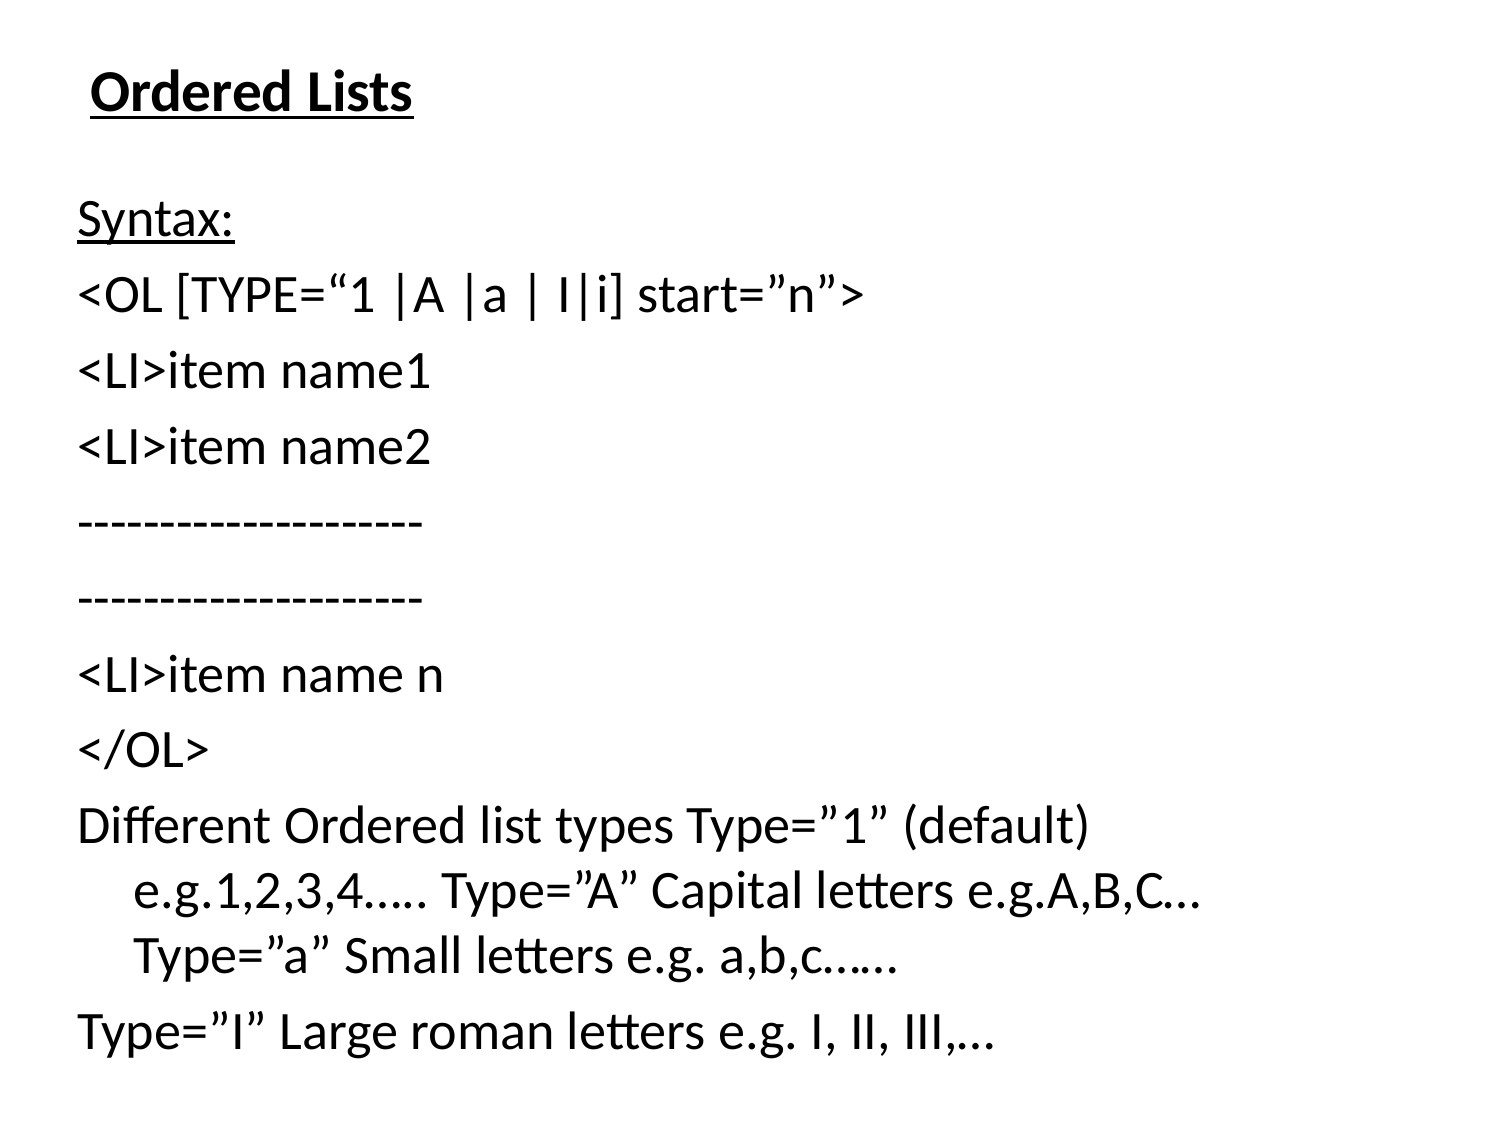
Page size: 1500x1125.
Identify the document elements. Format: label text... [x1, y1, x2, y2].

list Syntax: <OL [TYPE=“1 |A |a | I|i] start=”n”> <LI>item name1 <LI>item name2 --------------------- --------------------- <LI>item name n </OL> Different Ordered list types Type=”1” (default) e.g.1,2,3,4….. Type=”A” Capital letters e.g.A,B,C… Type=”a” Small letters e.g. a,b,c…… Type=”I” Large roman letters e.g. I, II, III,… [62, 174, 1413, 1075]
title Ordered Lists [75, 45, 1425, 233]
